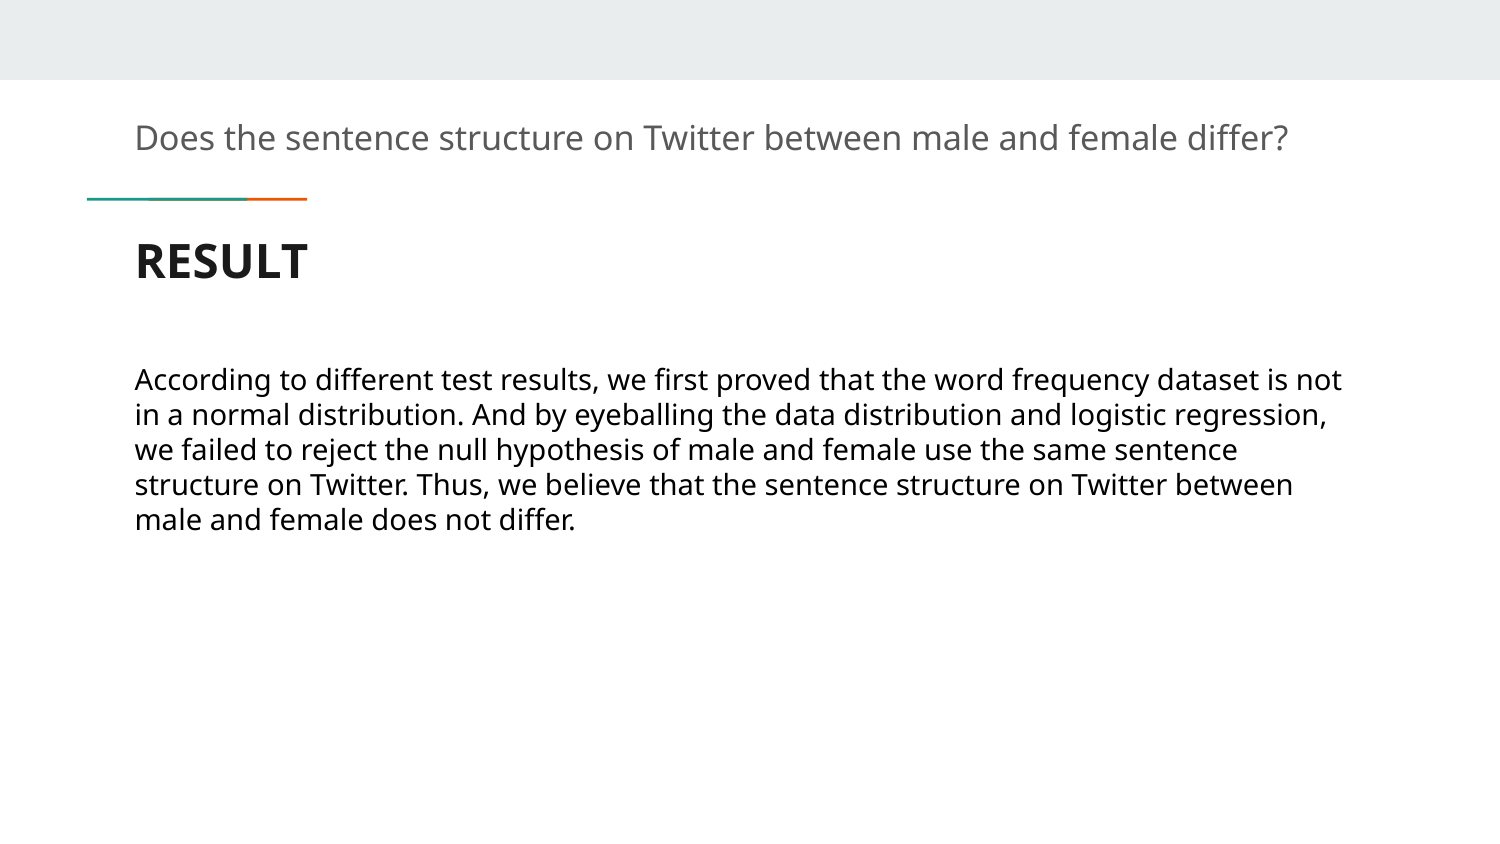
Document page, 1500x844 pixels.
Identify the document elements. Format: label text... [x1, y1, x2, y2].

title Does the sentence structure on Twitter between male and female differ? [119, 94, 1381, 183]
text_box According to different test results, we first proved that the word frequency dataset is not in a normal distribution. And by eyeballing the data distribution and logistic regression, we failed to reject the null hypothesis of male and female use the same sentence structure on Twitter. Thus, we believe that the sentence structure on Twitter between male and female does not differ. [119, 346, 1381, 552]
title RESULT [119, 216, 1381, 305]
